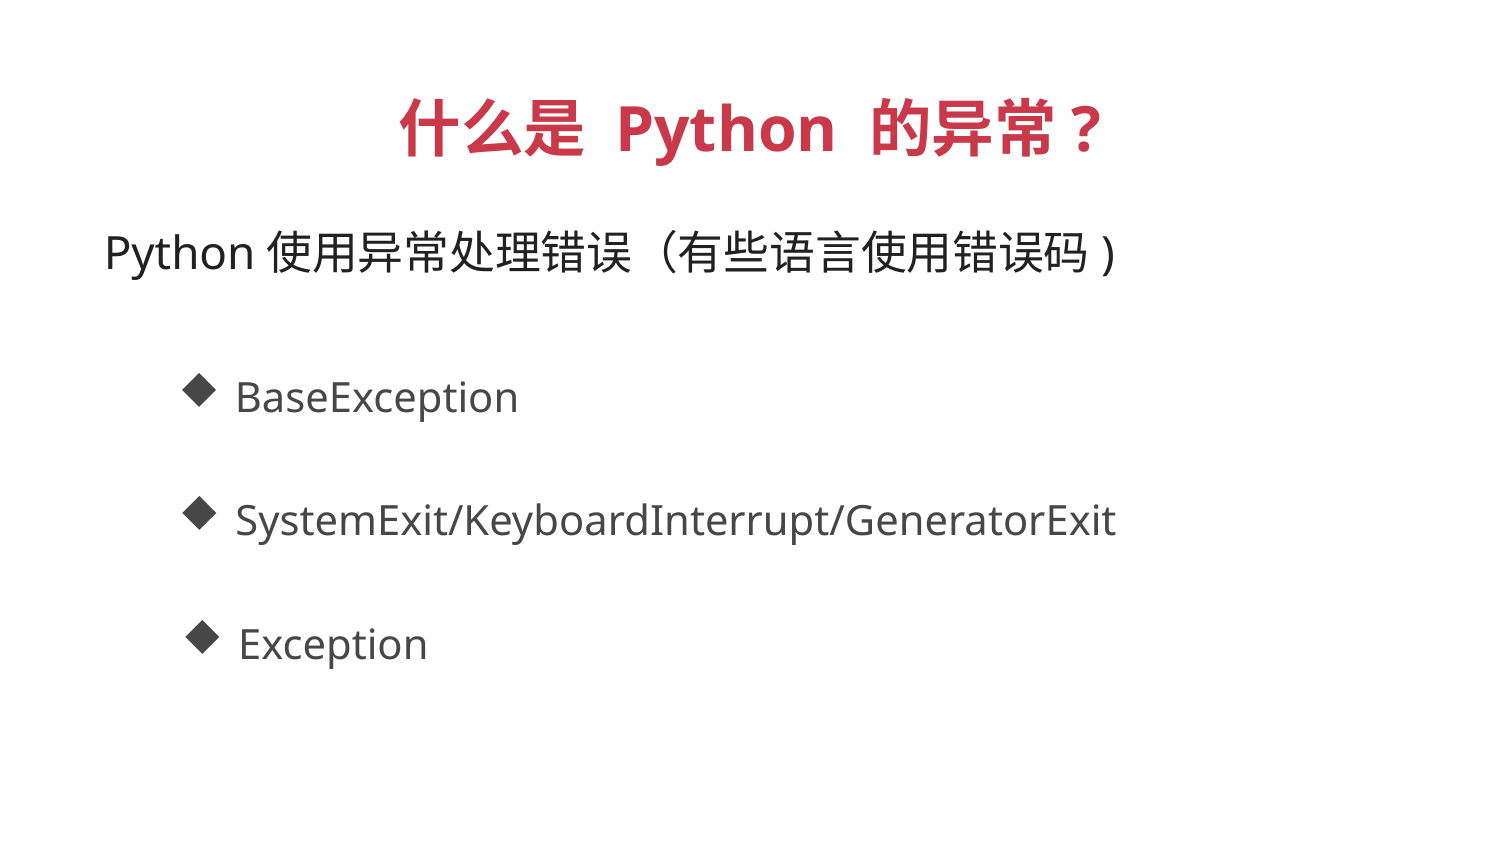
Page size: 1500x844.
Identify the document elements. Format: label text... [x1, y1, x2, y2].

text_box BaseException [88, 363, 1494, 428]
list Python使用异常处理错误（有些语言使用错误码) [76, 208, 1427, 293]
text_box SystemExit/KeyboardInterrupt/GeneratorExit [89, 486, 1495, 552]
text_box Exception [91, 610, 1497, 675]
text_box 什么是 Python 的异常? [383, 81, 1117, 172]
